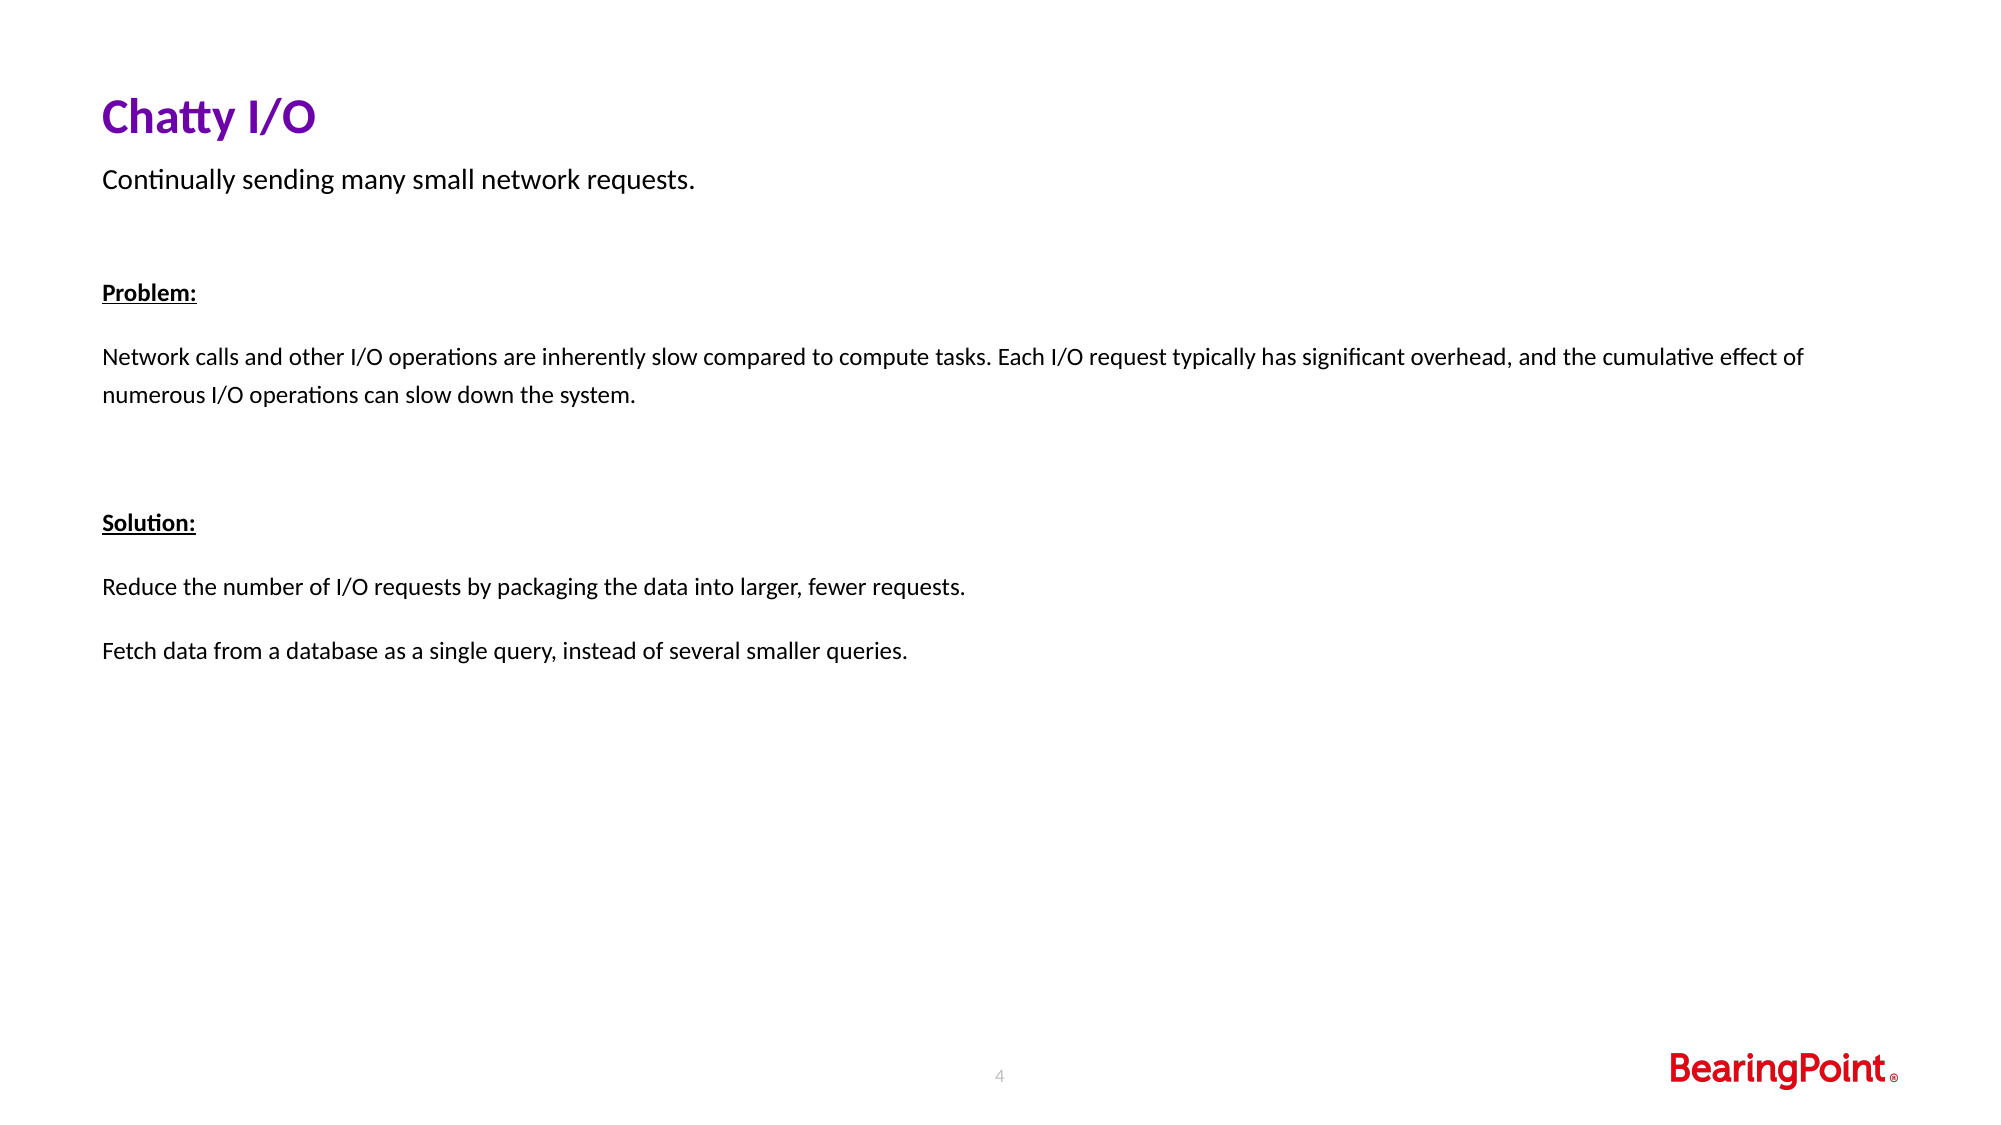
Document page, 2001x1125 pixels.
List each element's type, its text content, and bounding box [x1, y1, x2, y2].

picture [1671, 1053, 1898, 1090]
list Continually sending many small network requests. [102, 150, 1898, 201]
title Chatty I/O [102, 83, 1898, 145]
list Problem: Network calls and other I/O operations are inherently slow compared to compute tasks. Each I/O request typically has significant overhead, and the cumulative effect of numerous I/O operations can slow down the system. Solution: Reduce the number of I/O requests by packaging the data into larger, fewer requests. Fetch data from a database as a single query, instead of several smaller queries. [102, 267, 1898, 958]
